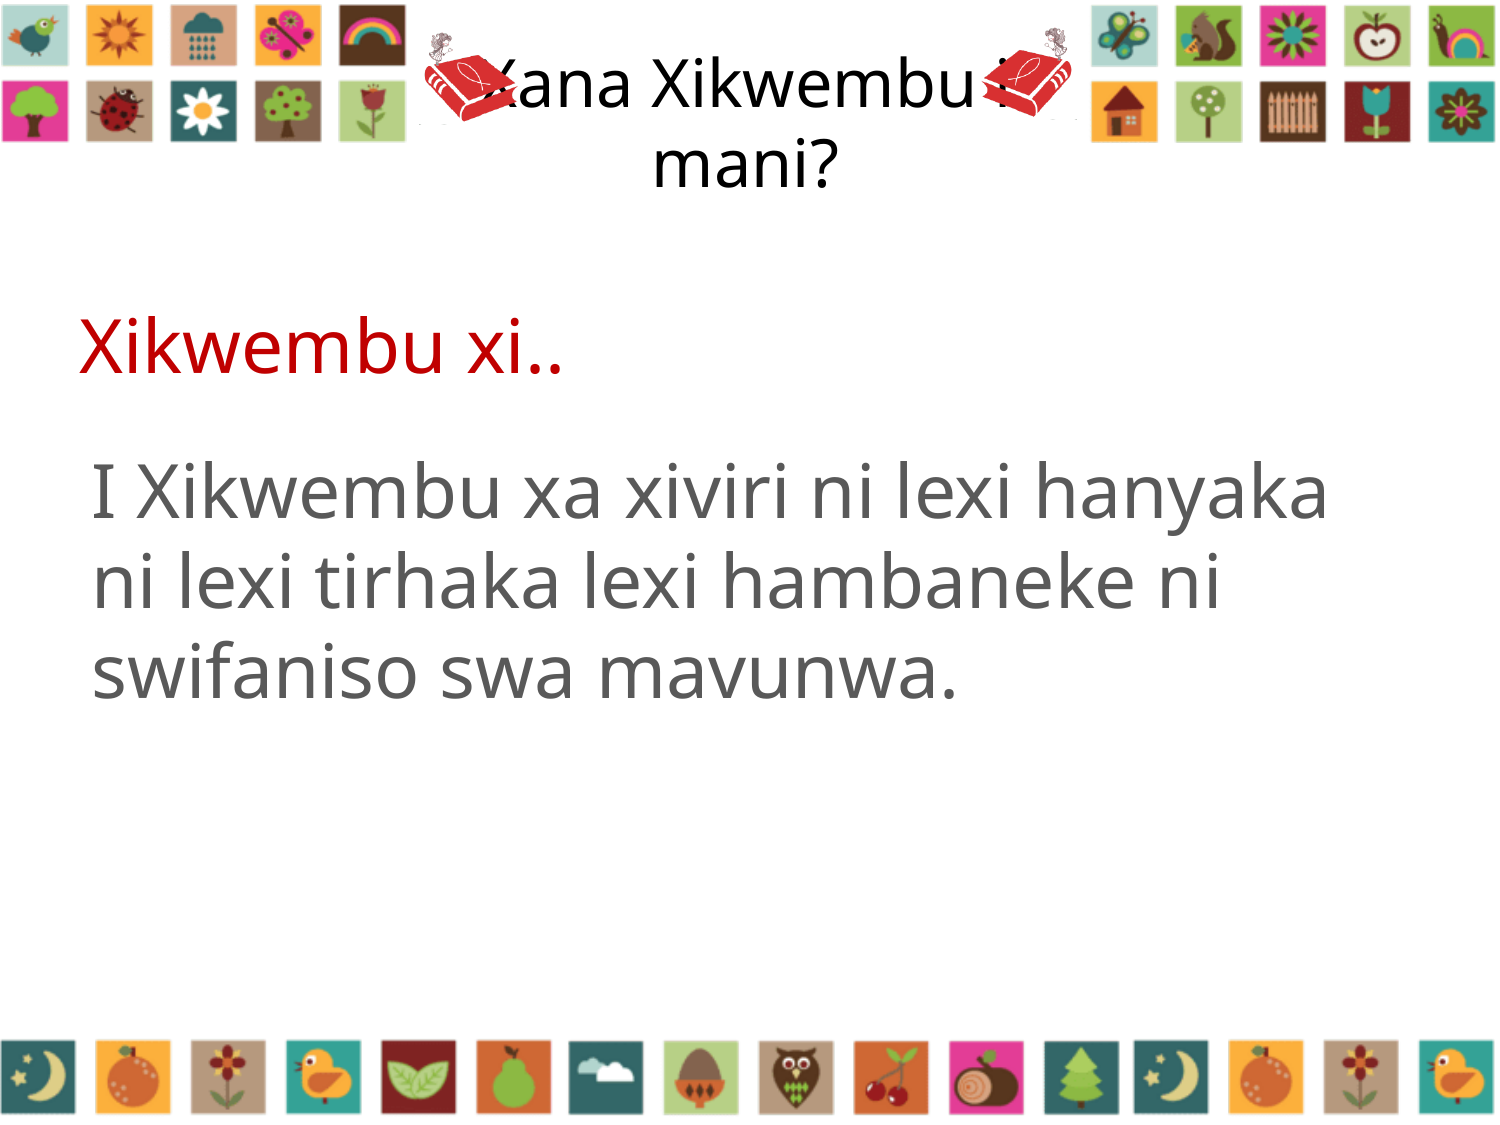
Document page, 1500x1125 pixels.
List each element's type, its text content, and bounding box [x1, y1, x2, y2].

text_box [0, 1028, 1500, 1118]
text_box I Xikwembu xa xiviri ni lexi hanyaka ni lexi tirhaka lexi hambaneke ni swifaniso swa mavunwa. [76, 436, 1424, 722]
text_box Xana Xikwembu i mani? [413, 33, 1079, 209]
text_box Xikwembu xi.. [64, 290, 1412, 396]
picture [950, 3, 1500, 150]
picture [0, 3, 550, 150]
